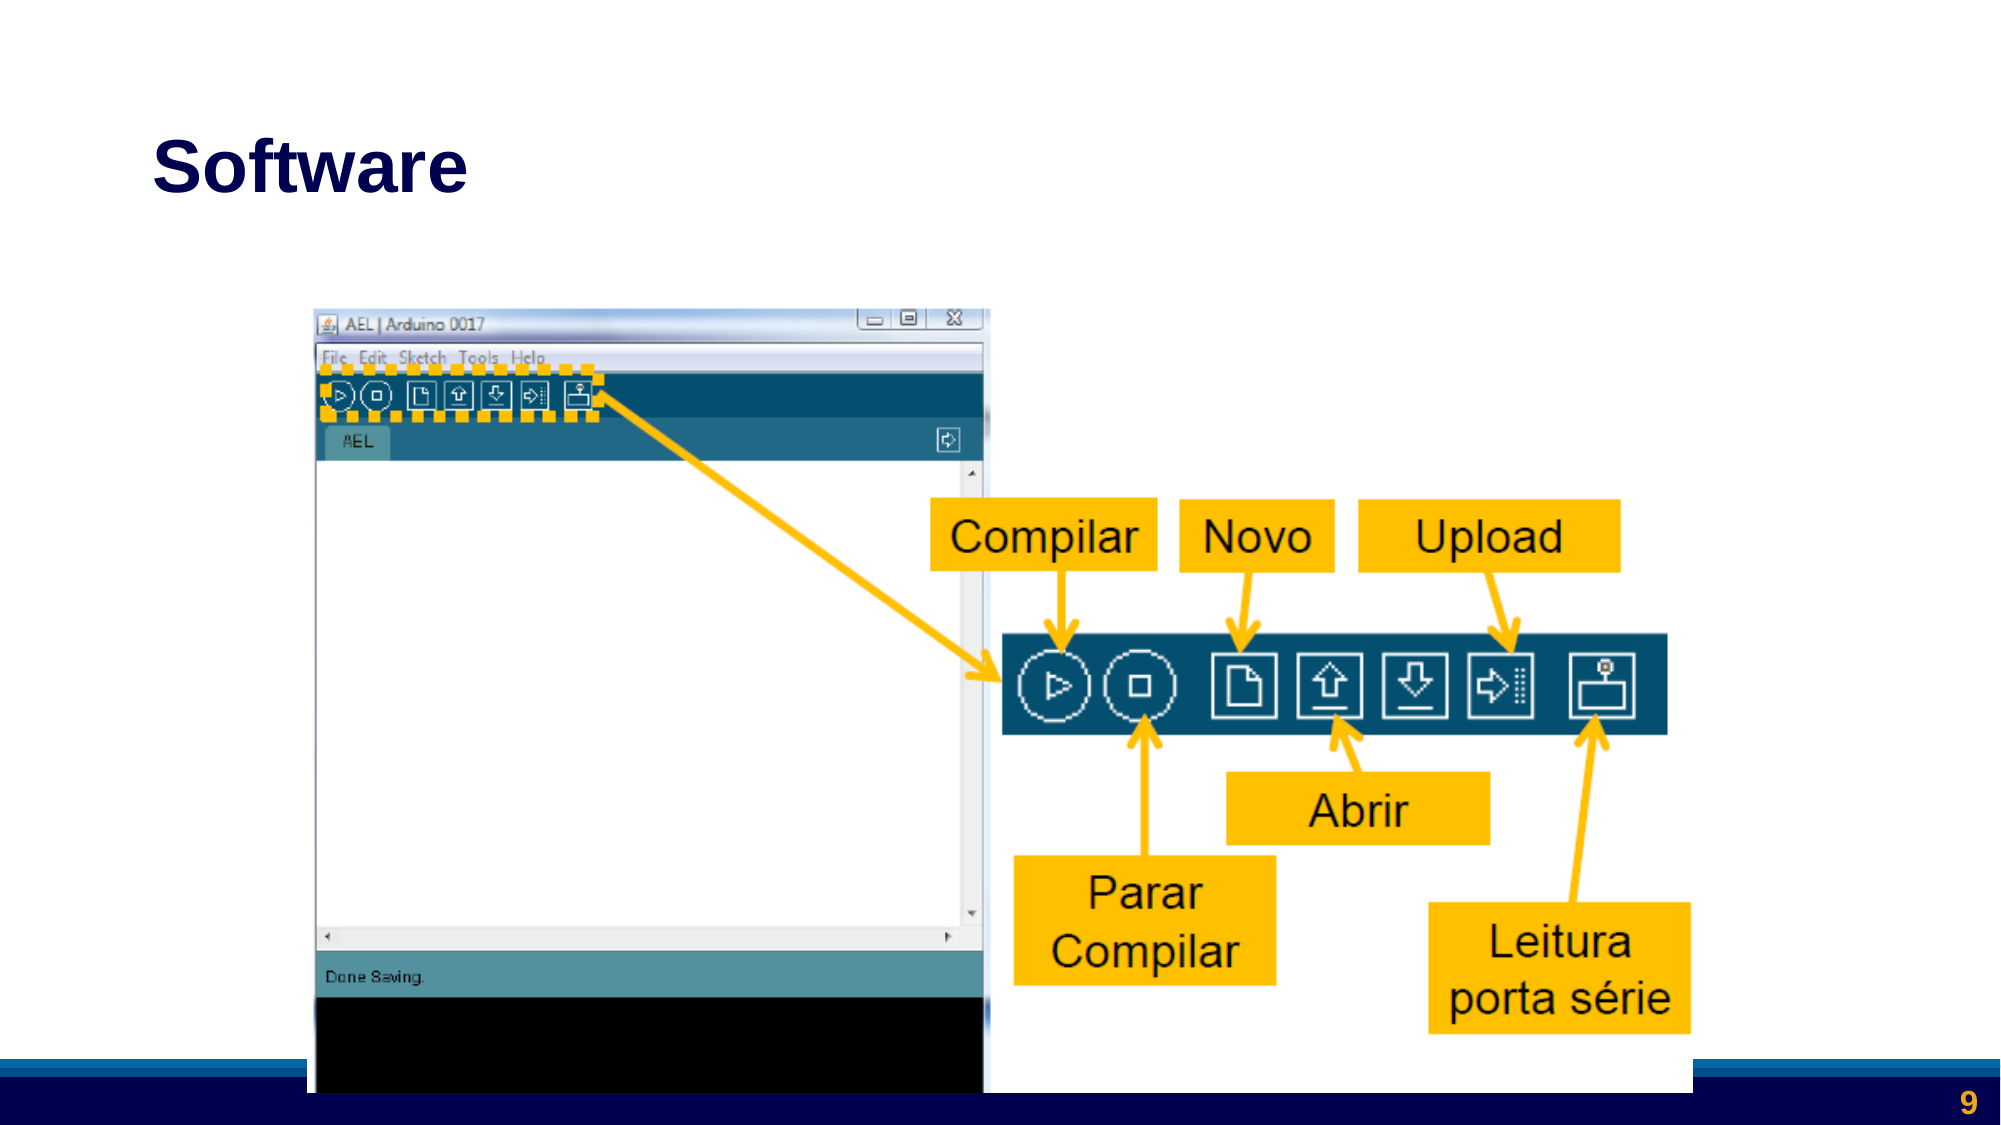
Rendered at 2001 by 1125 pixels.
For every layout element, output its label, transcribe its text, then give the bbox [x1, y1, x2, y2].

title Software [137, 59, 1863, 278]
picture [307, 303, 1693, 1093]
